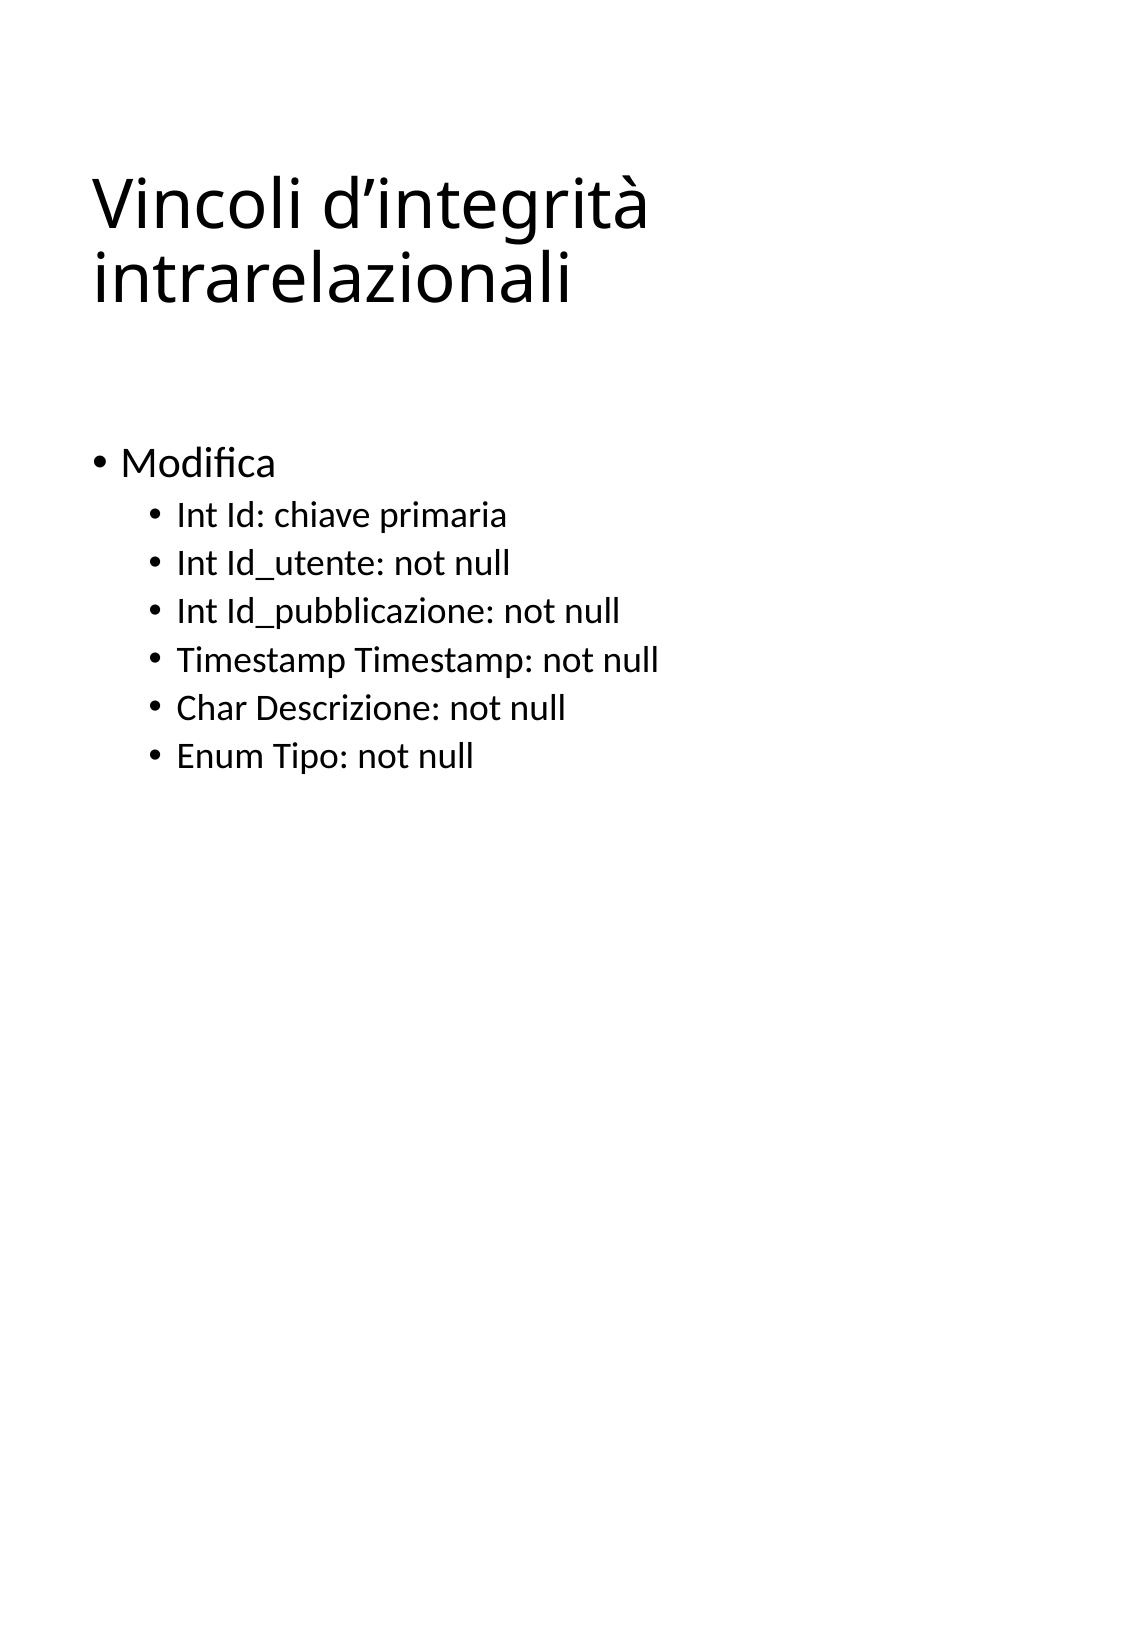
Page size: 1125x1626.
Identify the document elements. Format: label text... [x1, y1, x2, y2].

title Vincoli d’integrità intrarelazionali [77, 86, 1048, 401]
list Modifica Int Id: chiave primaria Int Id_utente: not null Int Id_pubblicazione: not null Timestamp Timestamp: not null Char Descrizione: not null Enum Tipo: not null [77, 432, 1048, 1464]
